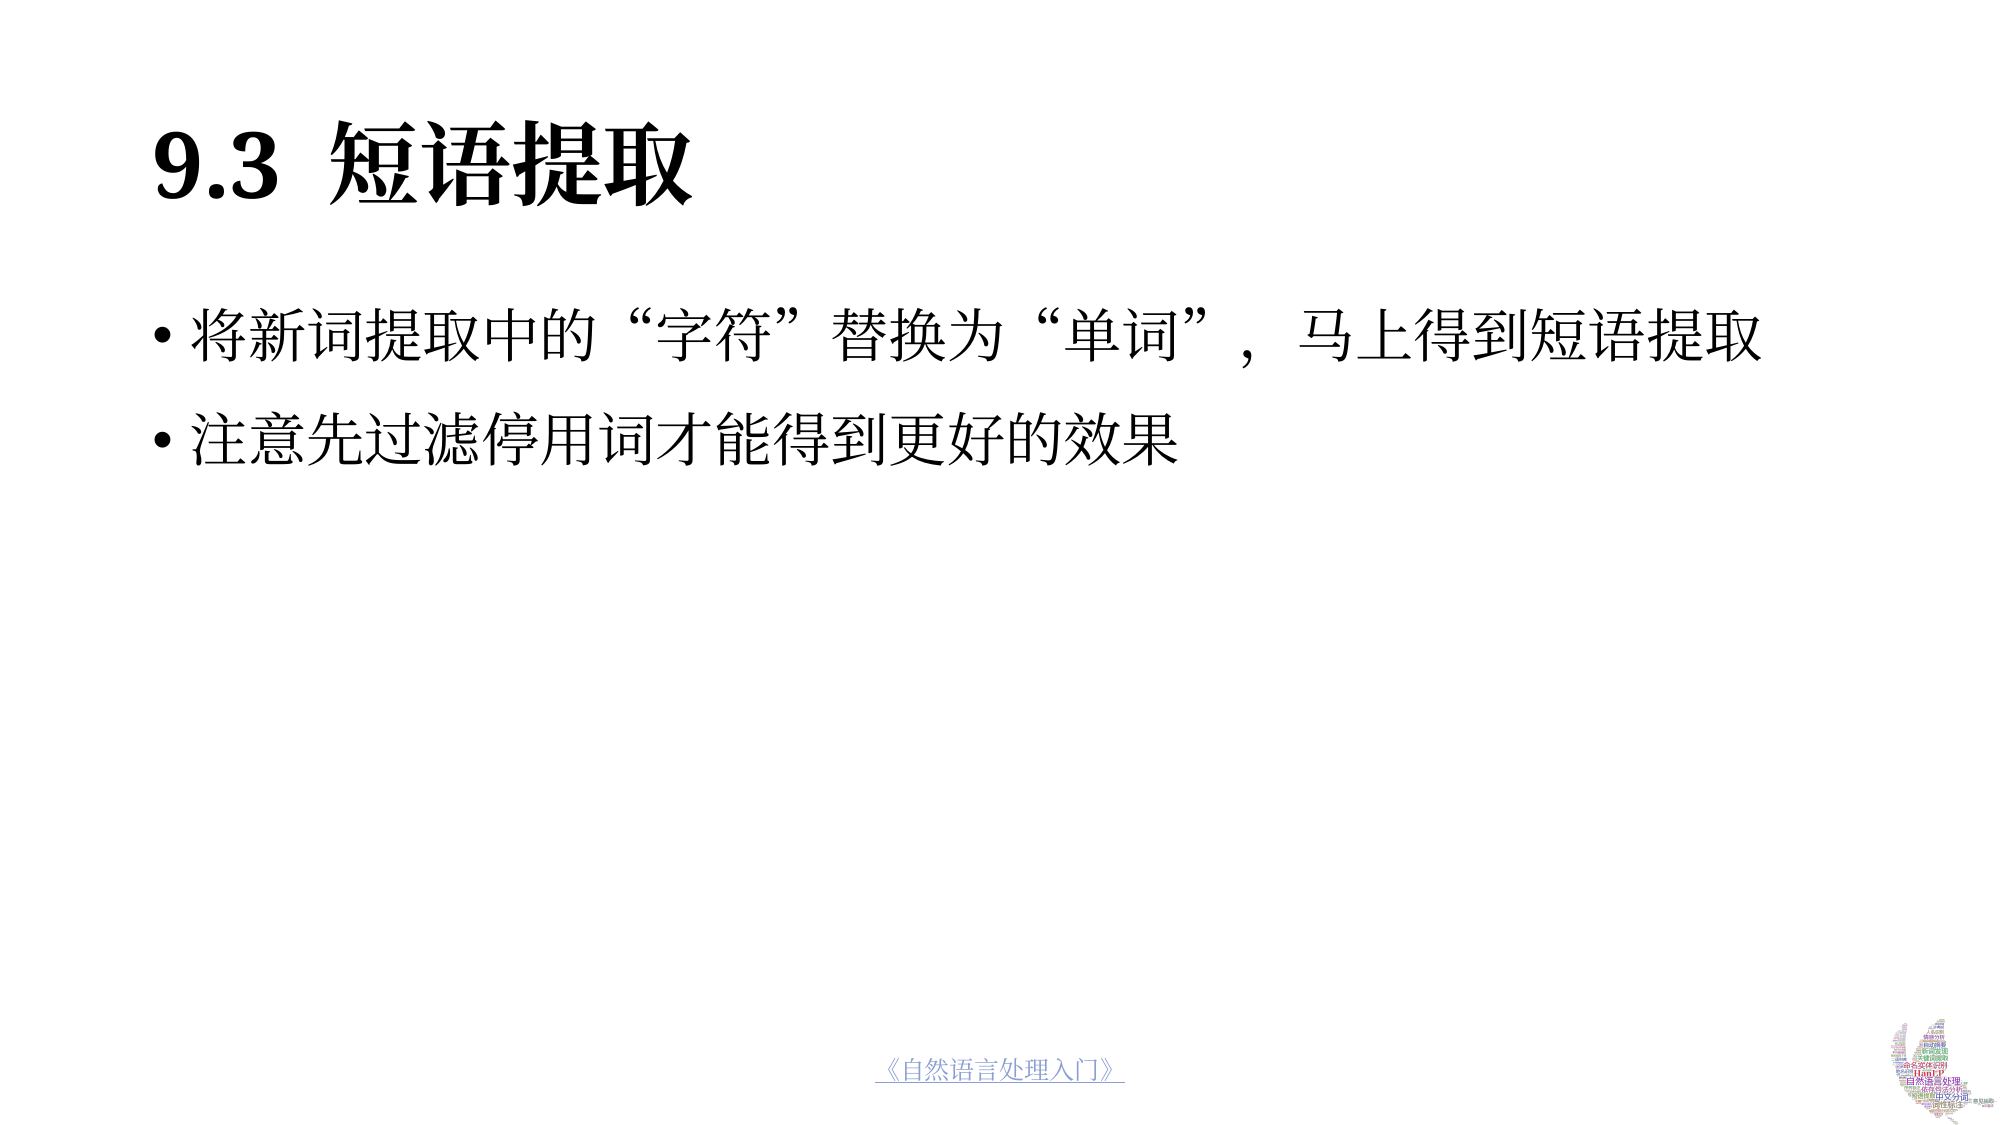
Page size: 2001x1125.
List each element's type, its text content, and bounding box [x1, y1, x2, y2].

list 将新词提取中的“字符”替换为“单词”，马上得到短语提取 注意先过滤停用词才能得到更好的效果 [137, 299, 1863, 1014]
picture [1888, 1016, 2000, 1125]
title 9.3 短语提取 [137, 59, 1863, 278]
footer 《自然语言处理入门》 [662, 1042, 1338, 1103]
